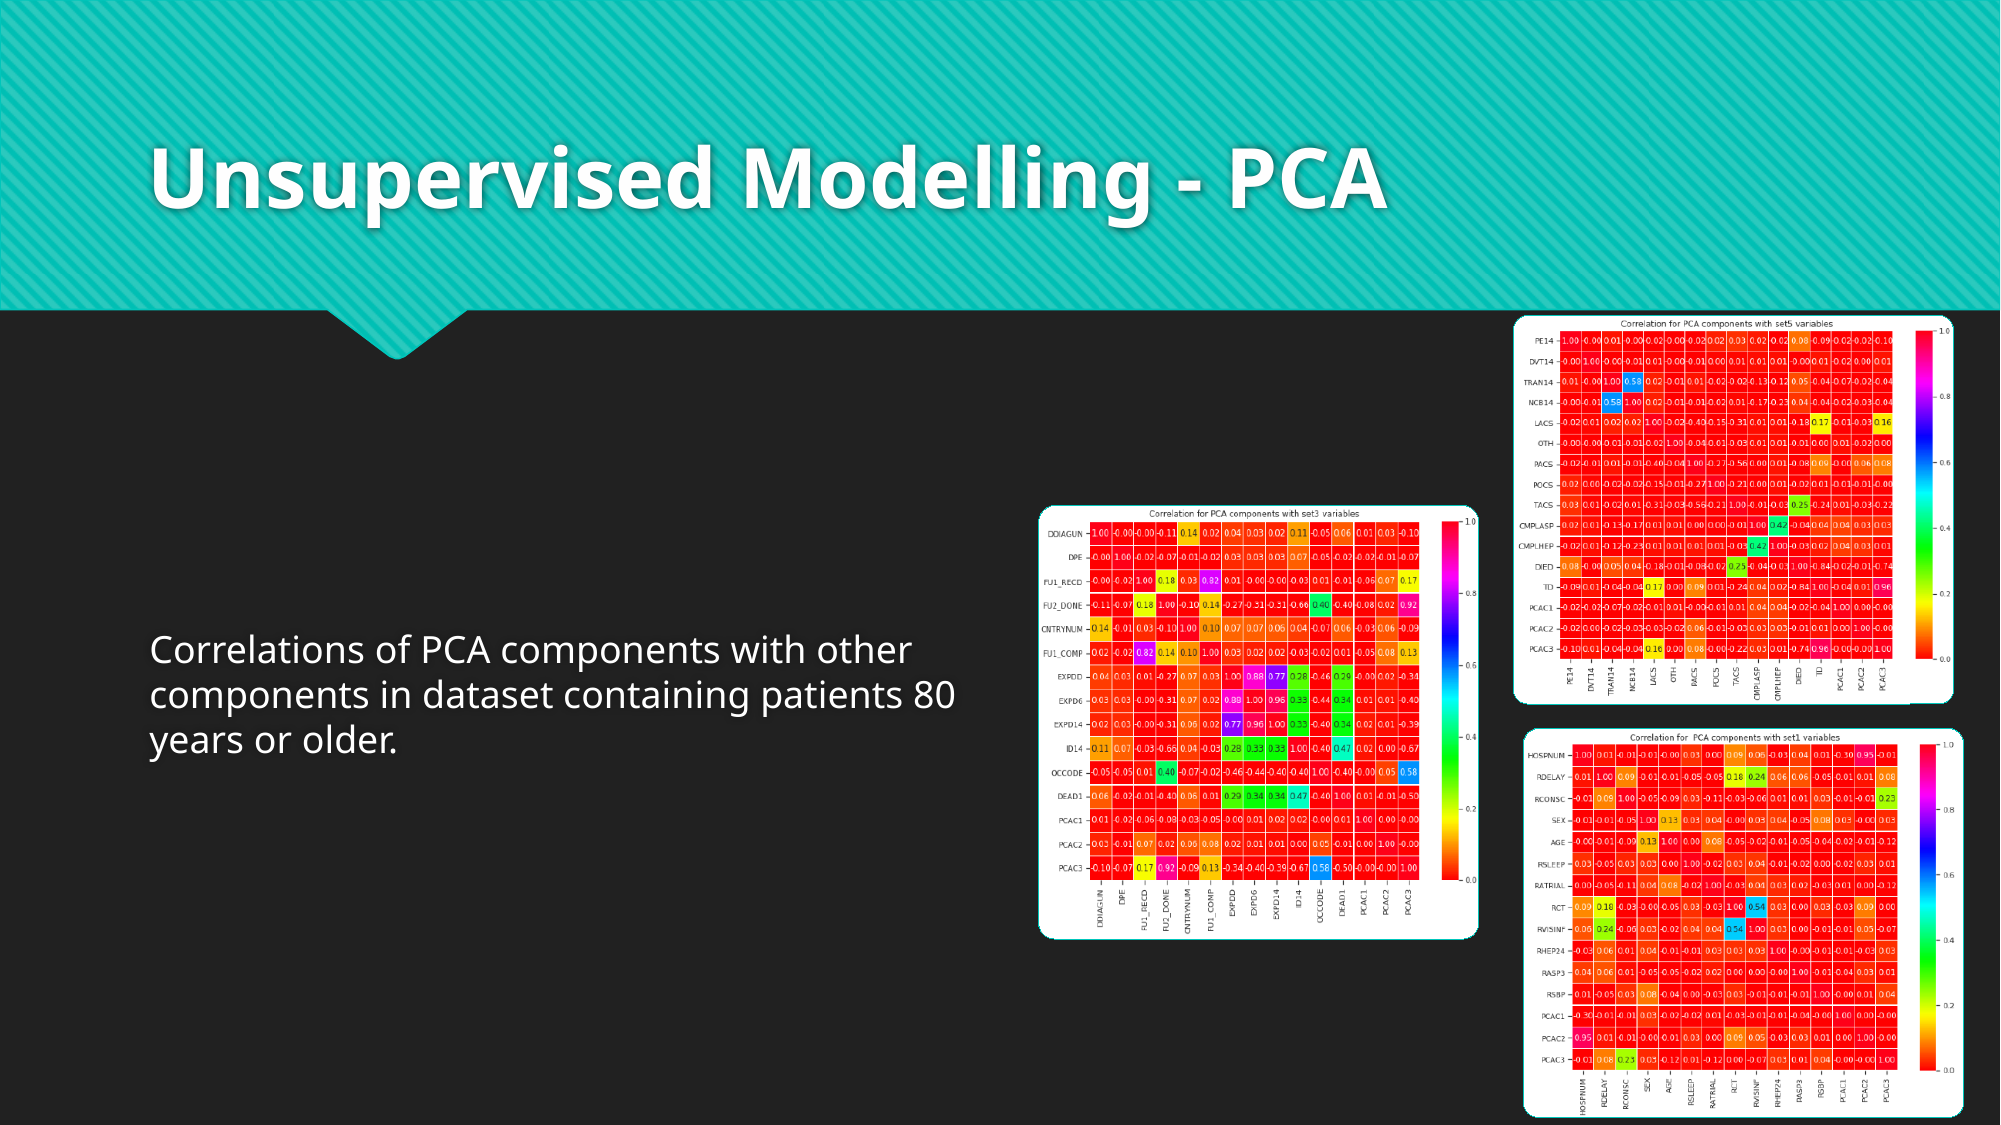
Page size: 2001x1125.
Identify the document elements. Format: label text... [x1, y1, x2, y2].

picture [1513, 314, 1954, 705]
picture [1523, 728, 1965, 1118]
list Correlations of PCA components with other components in dataset containing patients 80 years or older. [134, 395, 1000, 992]
title Unsupervised Modelling - PCA [132, 73, 1868, 233]
picture [1038, 505, 1480, 940]
